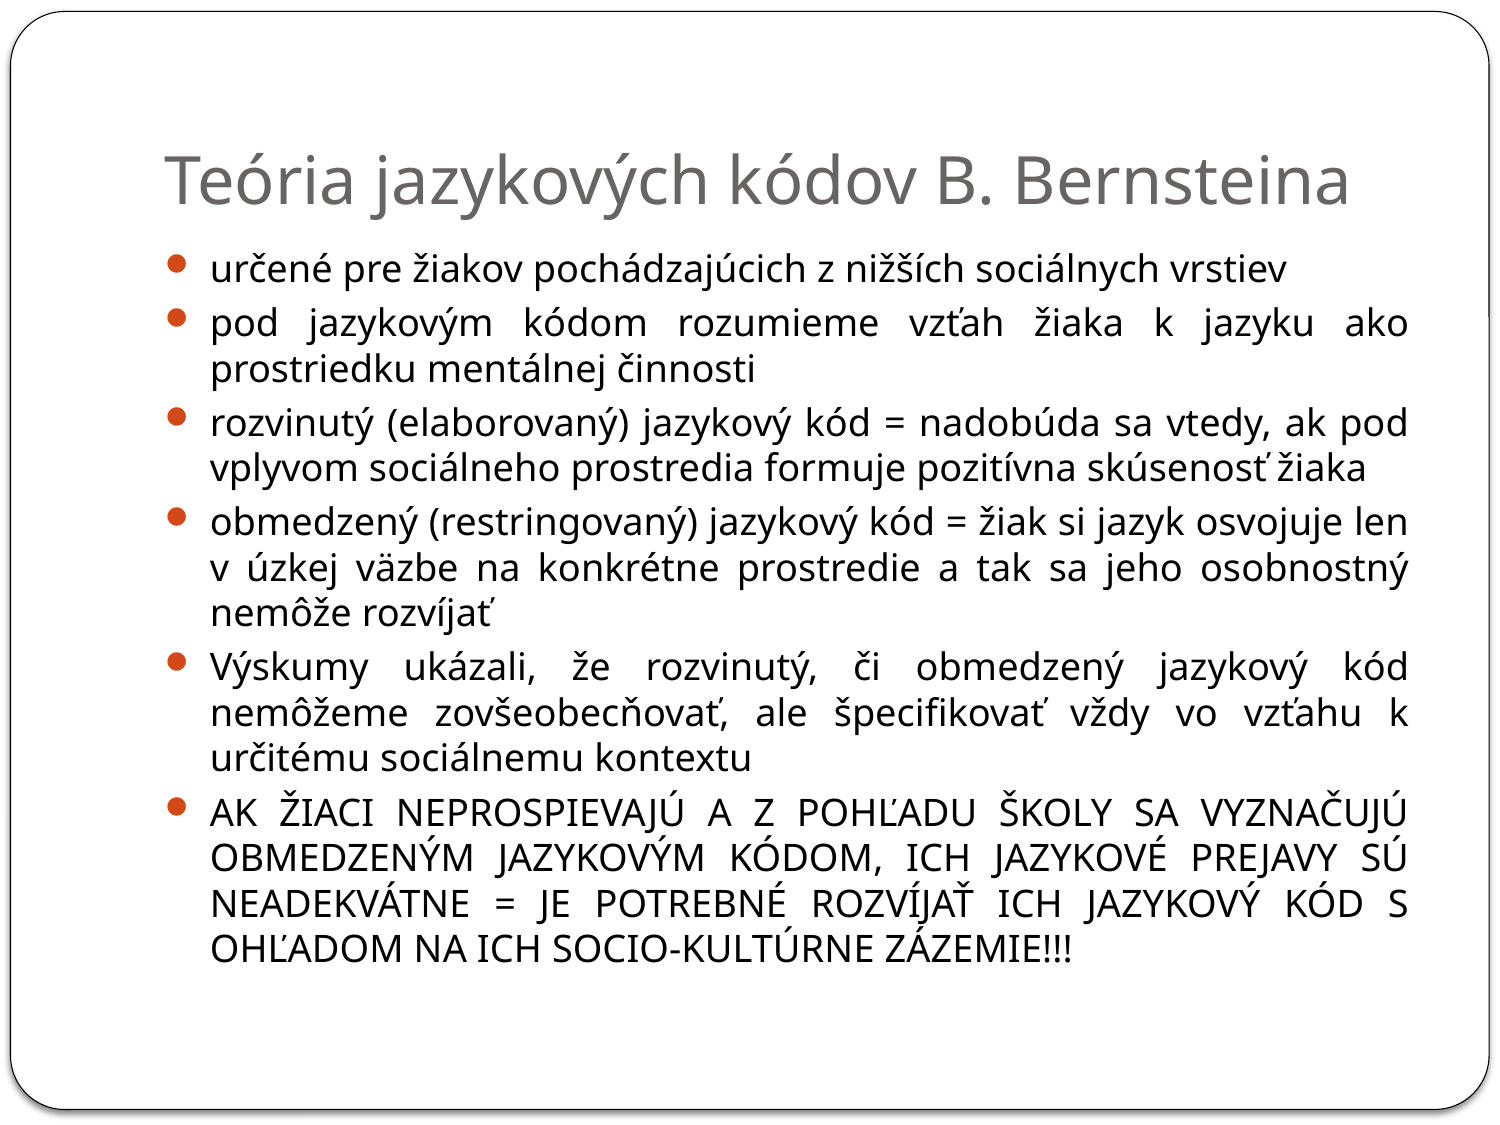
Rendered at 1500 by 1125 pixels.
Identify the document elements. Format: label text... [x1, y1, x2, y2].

title Teória jazykových kódov B. Bernsteina [150, 45, 1425, 233]
list určené pre žiakov pochádzajúcich z nižších sociálnych vrstiev pod jazykovým kódom rozumieme vzťah žiaka k jazyku ako prostriedku mentálnej činnosti rozvinutý (elaborovaný) jazykový kód = nadobúda sa vtedy, ak pod vplyvom sociálneho prostredia formuje pozitívna skúsenosť žiaka obmedzený (restringovaný) jazykový kód = žiak si jazyk osvojuje len v úzkej väzbe na konkrétne prostredie a tak sa jeho osobnostný nemôže rozvíjať Výskumy ukázali, že rozvinutý, či obmedzený jazykový kód nemôžeme zovšeobecňovať, ale špecifikovať vždy vo vzťahu k určitému sociálnemu kontextu AK ŽIACI NEPROSPIEVAJÚ A Z POHĽADU ŠKOLY SA VYZNAČUJÚ OBMEDZENÝM JAZYKOVÝM KÓDOM, ICH JAZYKOVÉ PREJAVY SÚ NEADEKVÁTNE = JE POTREBNÉ ROZVÍJAŤ ICH JAZYKOVÝ KÓD S OHĽADOM NA ICH SOCIO-KULTÚRNE ZÁZEMIE!!! [150, 237, 1425, 988]
